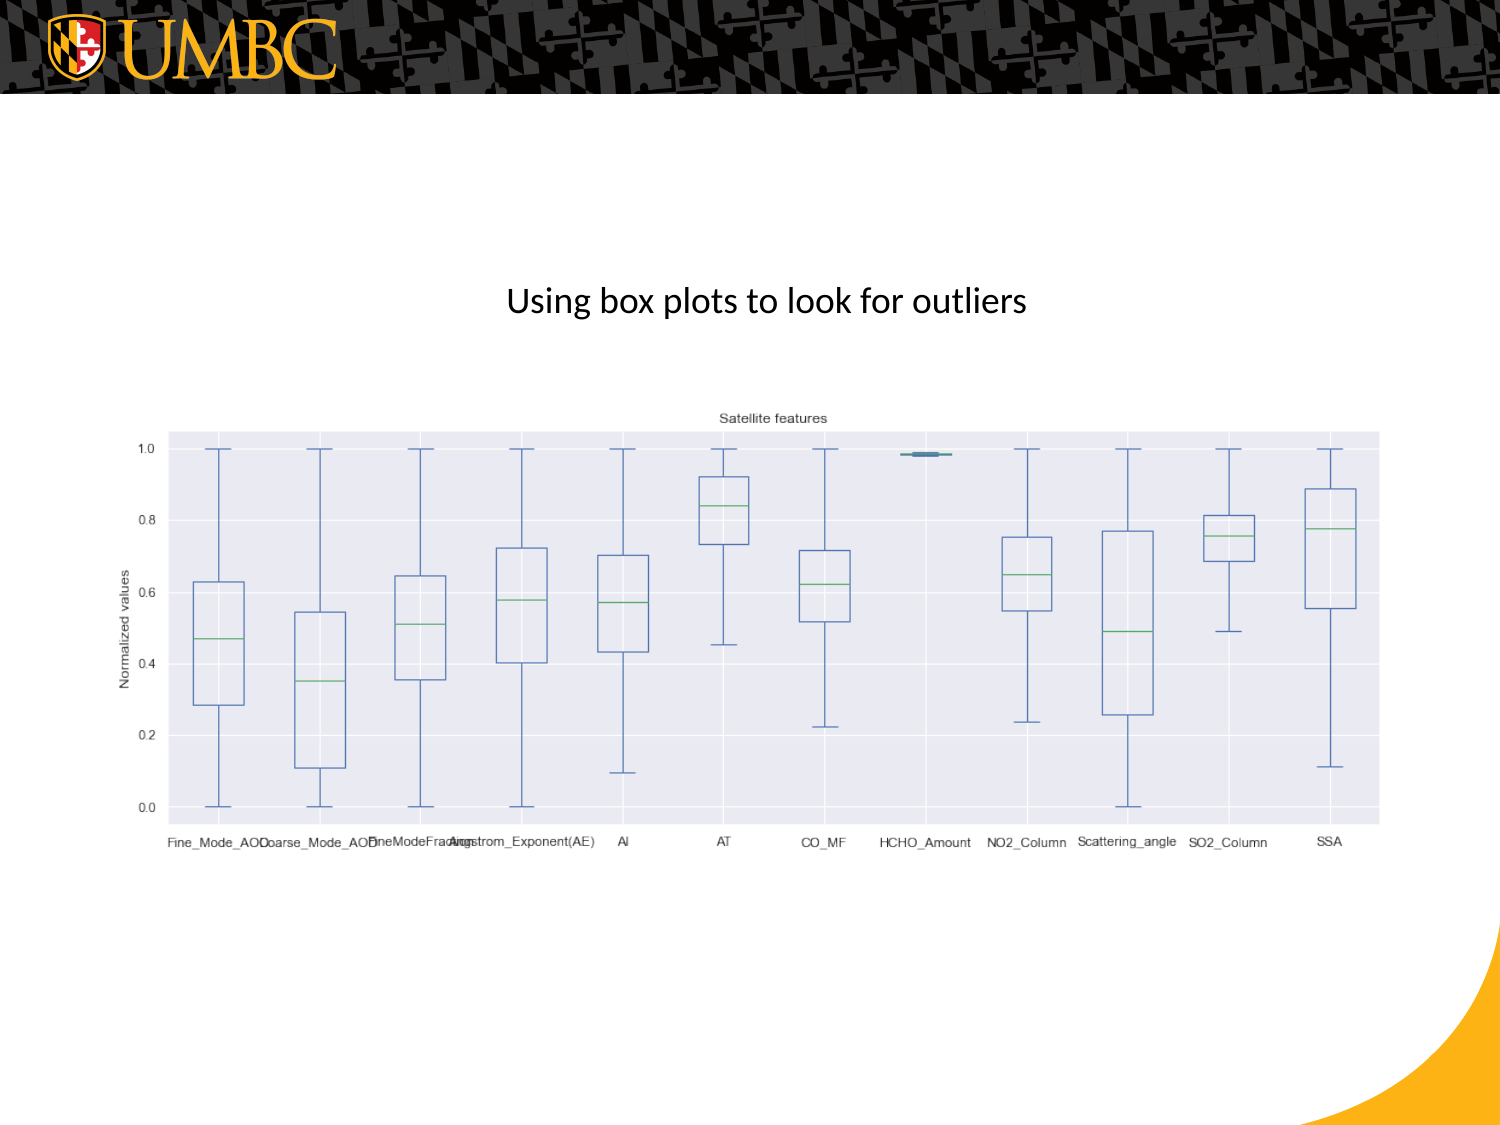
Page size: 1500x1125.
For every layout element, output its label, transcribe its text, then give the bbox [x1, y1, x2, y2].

picture [0, 0, 1500, 94]
text_box Using box plots to look for outliers [491, 268, 1043, 329]
picture [1299, 921, 1500, 1125]
picture [112, 405, 1388, 857]
